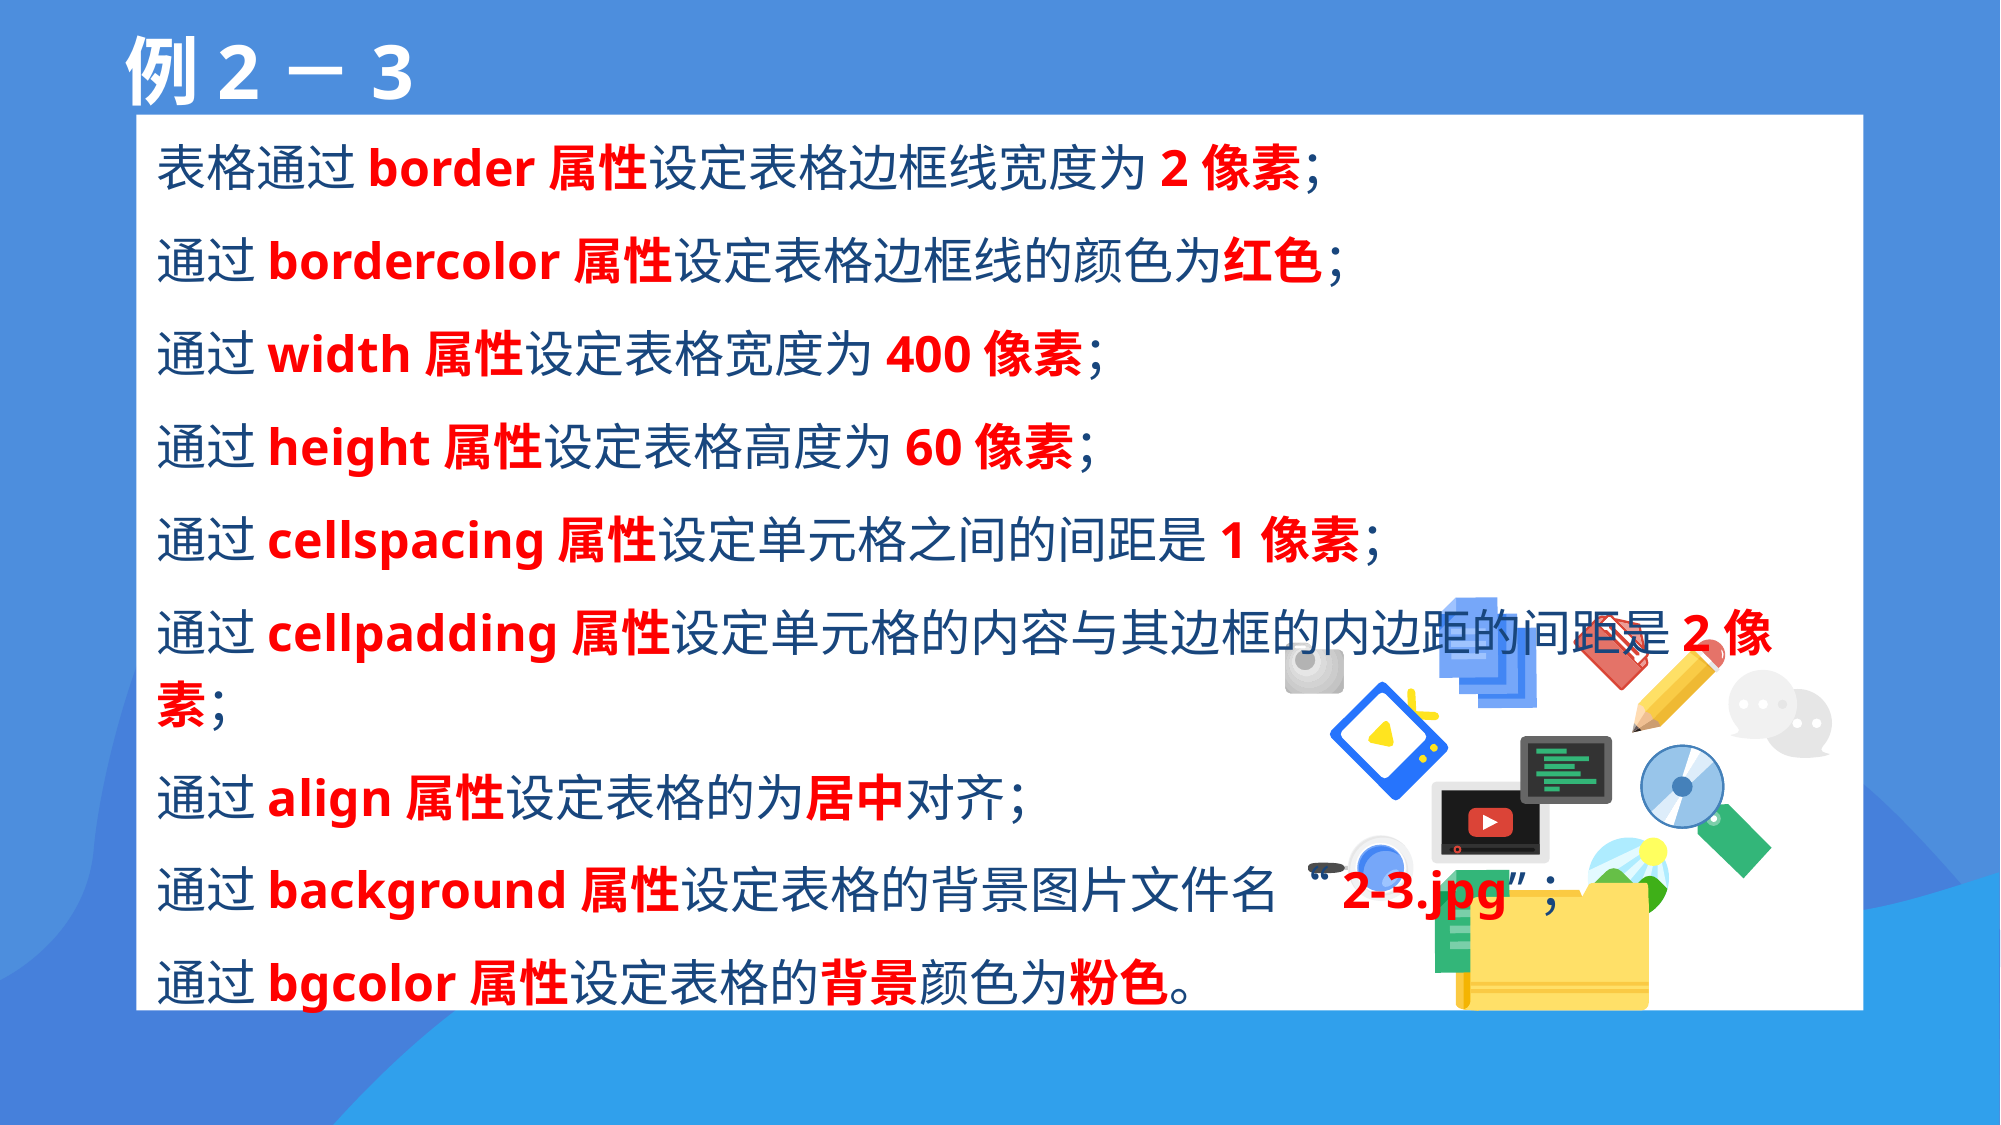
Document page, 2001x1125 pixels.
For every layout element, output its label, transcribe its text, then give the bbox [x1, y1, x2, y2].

list 表格通过border属性设定表格边框线宽度为2像素； 通过bordercolor属性设定表格边框线的颜色为红色； 通过width属性设定表格宽度为400像素； 通过height属性设定表格高度为60像素； 通过cellspacing属性设定单元格之间的间距是1像素； 通过cellpadding属性设定单元格的内容与其边框的内边距的间距是2像素； 通过align属性设定表格的为居中对齐； 通过background属性设定表格的背景图片文件名“2-3.jpg”； 通过bgcolor属性设定表格的背景颜色为粉色。 [140, 117, 1834, 831]
title 例2－3 [109, 0, 999, 123]
